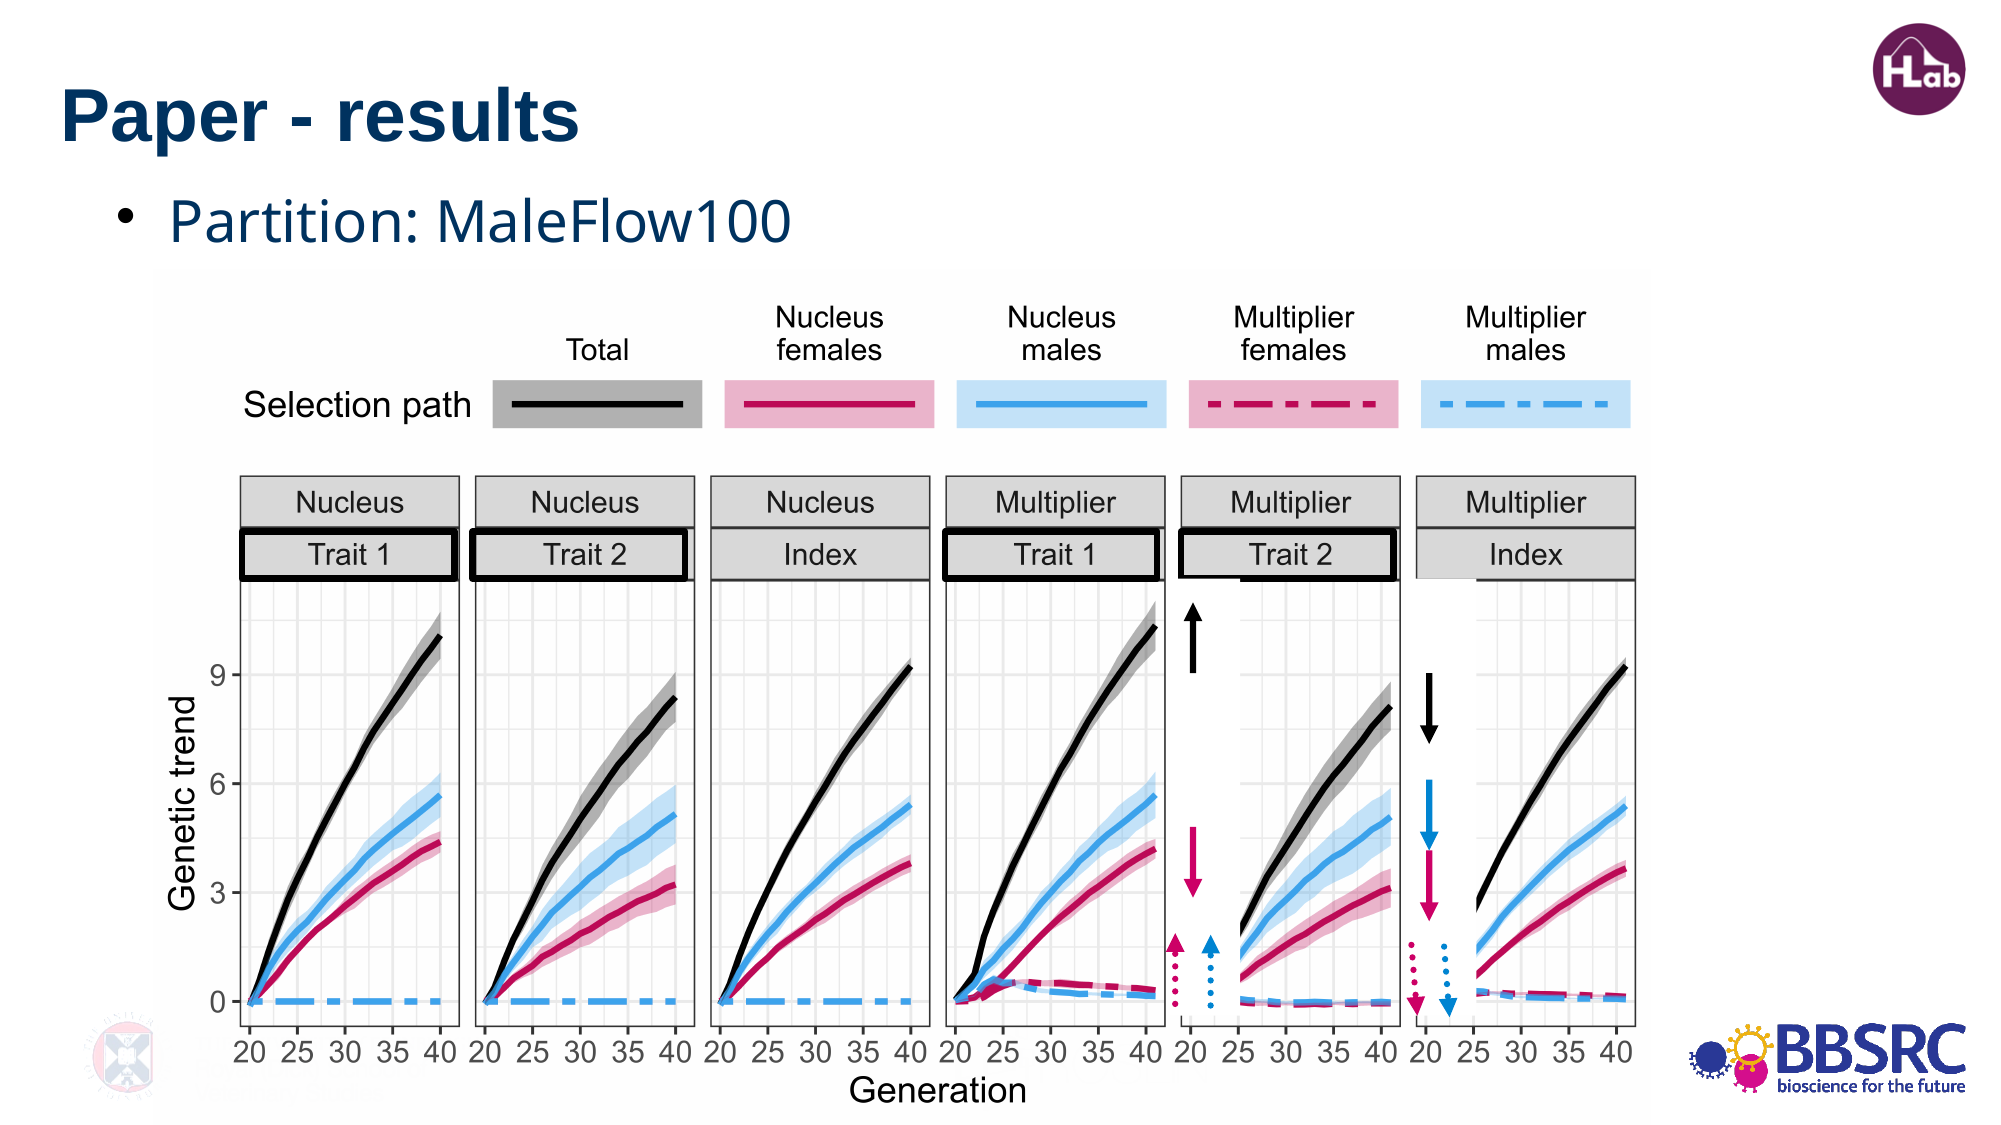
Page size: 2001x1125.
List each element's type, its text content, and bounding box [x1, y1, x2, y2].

text_box [94, 23, 1974, 130]
text_box Paper - results [45, 59, 1926, 166]
text_box Partition: MaleFlow100 [83, 176, 1966, 975]
picture [153, 269, 1651, 1125]
picture [1687, 1020, 1966, 1099]
